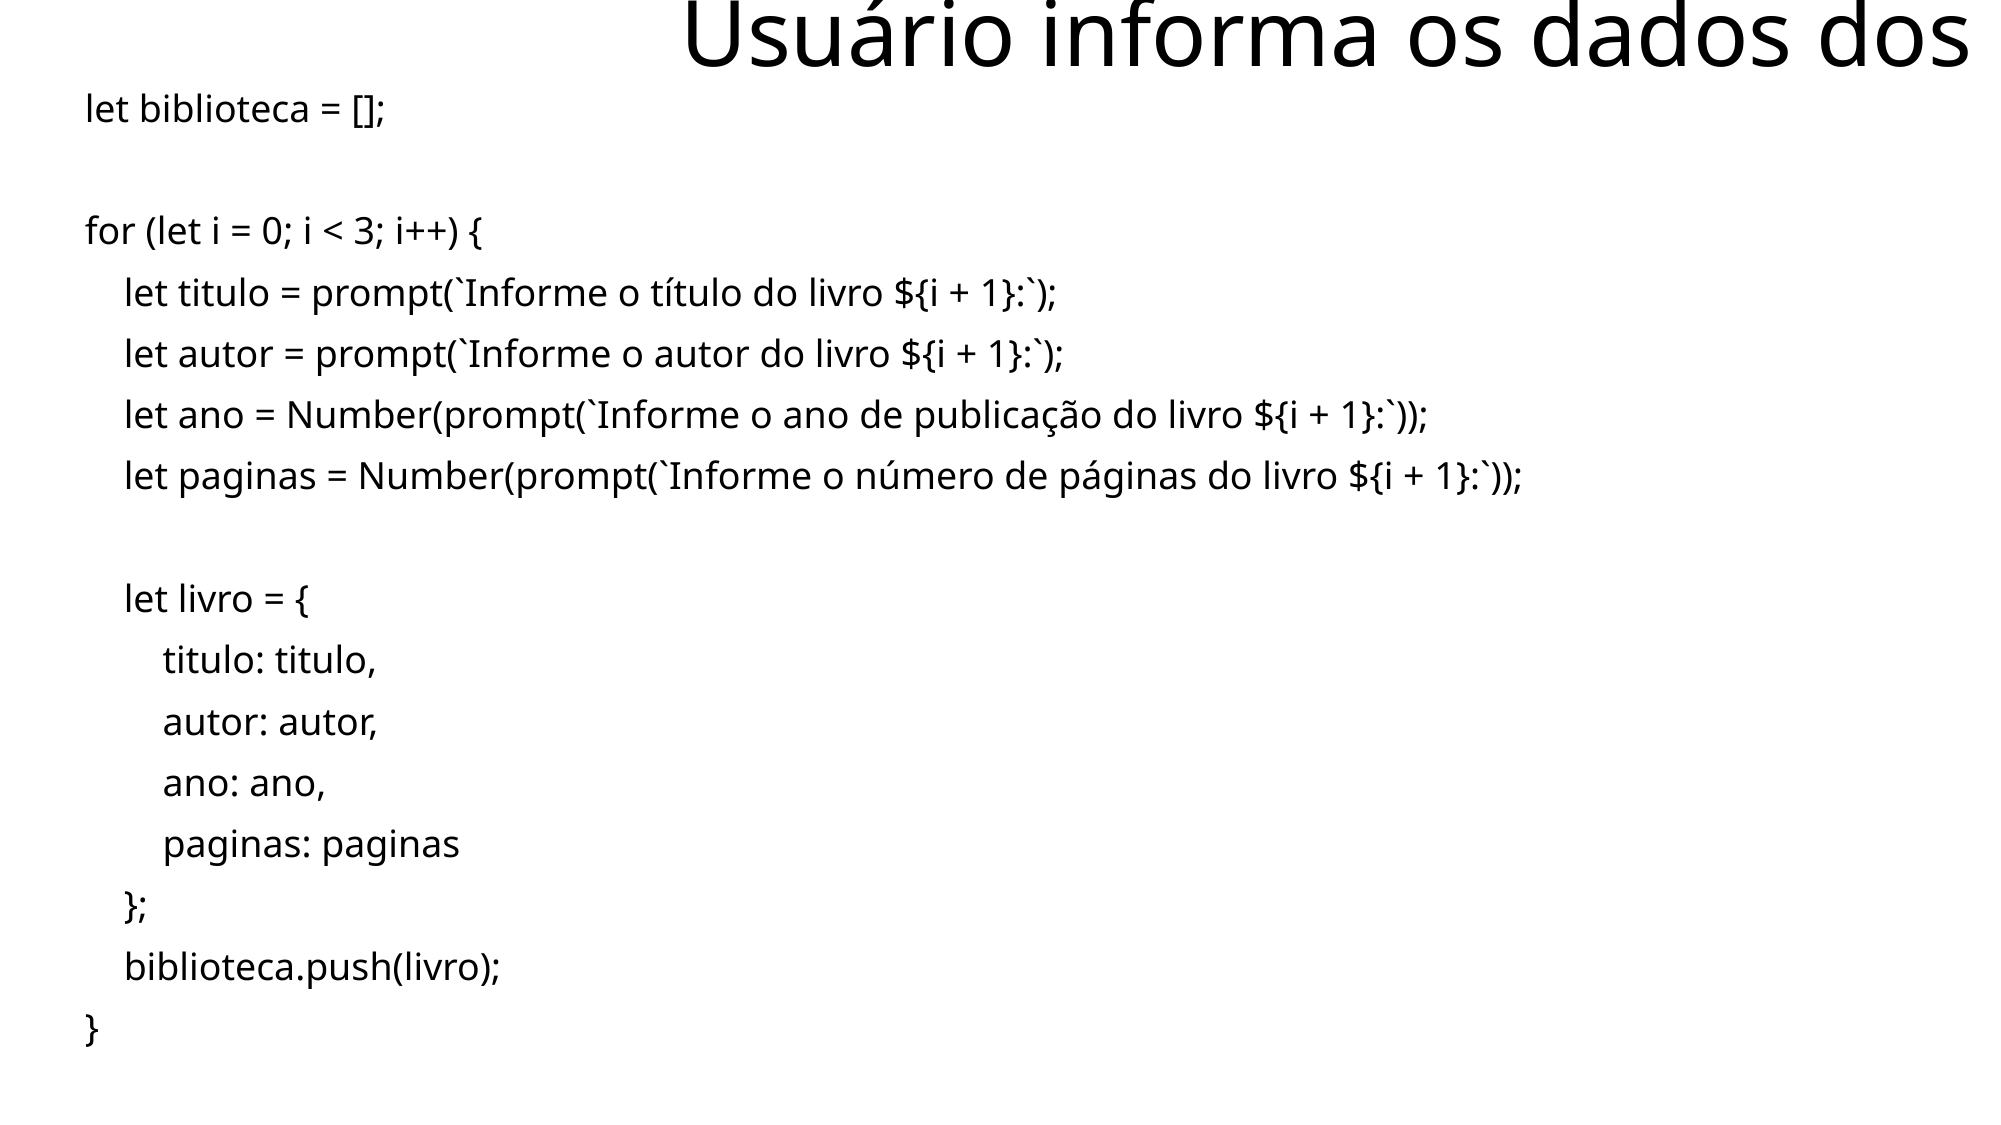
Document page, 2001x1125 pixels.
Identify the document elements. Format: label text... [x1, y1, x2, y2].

list let biblioteca = []; for (let i = 0; i < 3; i++) { let titulo = prompt(`Informe o título do livro ${i + 1}:`); let autor = prompt(`Informe o autor do livro ${i + 1}:`); let ano = Number(prompt(`Informe o ano de publicação do livro ${i + 1}:`)); let paginas = Number(prompt(`Informe o número de páginas do livro ${i + 1}:`)); let livro = { titulo: titulo, autor: autor, ano: ano, paginas: paginas }; biblioteca.push(livro); } [69, 82, 1795, 797]
title Usuário informa os dados dos livros [664, 0, 2000, 146]
